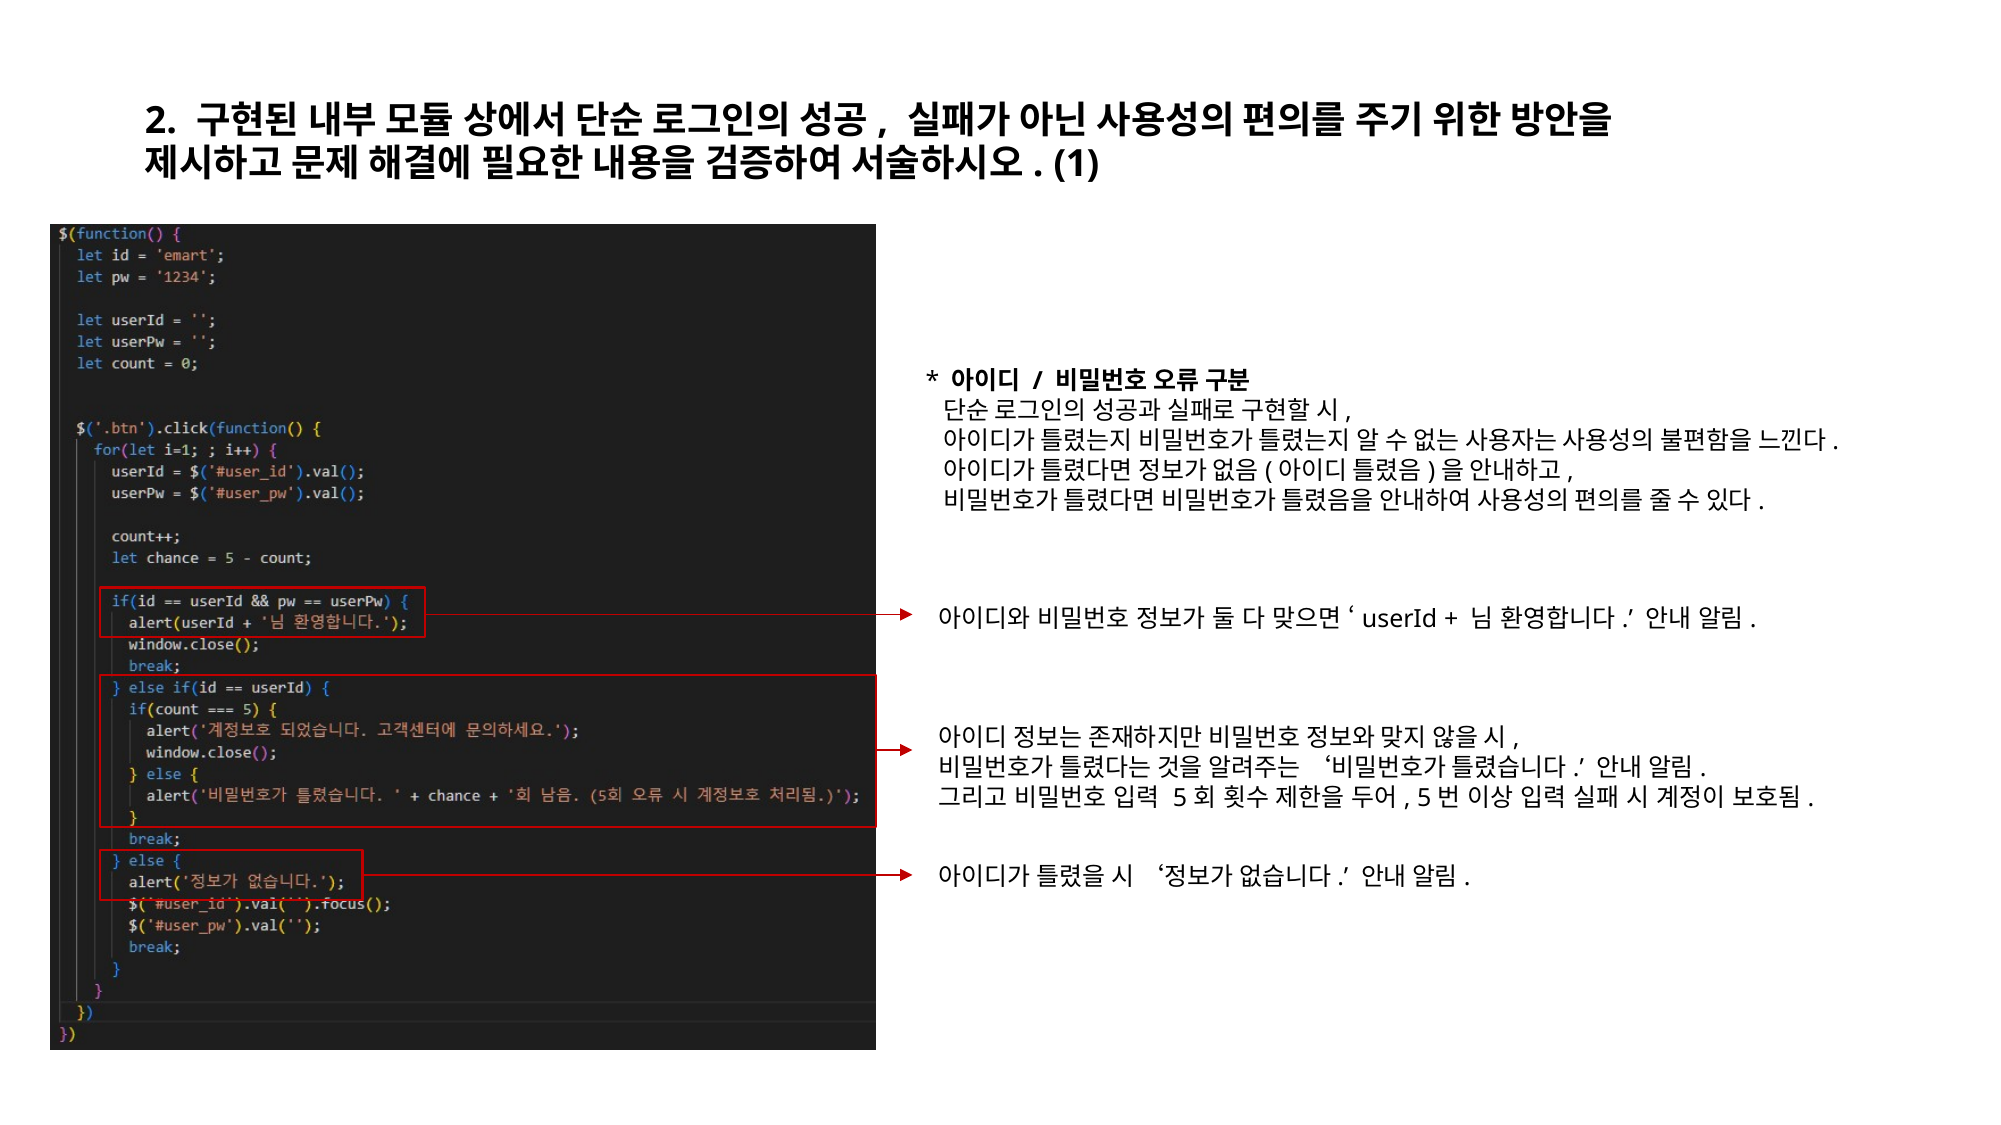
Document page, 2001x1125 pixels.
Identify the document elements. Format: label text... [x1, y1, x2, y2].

picture [49, 224, 876, 1050]
text_box 아이디 정보는 존재하지만 비밀번호 정보와 맞지 않을 시, 비밀번호가 틀렸다는 것을 알려주는 ‘비밀번호가 틀렸습니다.’ 안내 알림. 그리고 비밀번호 입력 5회 횟수 제한을 두어, 5번 이상 입력 실패 시 계정이 보호됨. [936, 719, 1925, 812]
text_box * 아이디 / 비밀번호 오류 구분 단순 로그인의 성공과 실패로 구현할 시, 아이디가 틀렸는지 비밀번호가 틀렸는지 알 수 없는 사용자는 사용성의 불편함을 느낀다. 아이디가 틀렸다면 정보가 없음(아이디 틀렸음)을 안내하고, 비밀번호가 틀렸다면 비밀번호가 틀렸음을 안내하여 사용성의 편의를 줄 수 있다. [923, 362, 1940, 515]
text_box 아이디와 비밀번호 정보가 둘 다 맞으면 ‘userId + 님 환영합니다.’ 안내 알림. [936, 599, 1796, 632]
text_box 아이디가 틀렸을 시 ‘정보가 없습니다.’ 안내 알림. [936, 858, 1513, 891]
title 2. 구현된 내부 모듈 상에서 단순 로그인의 성공, 실패가 아닌 사용성의 편의를 주기 위한 방안을 제시하고 문제 해결에 필요한 내용을 검증하여 서술하시오. (1) [142, 96, 1763, 287]
